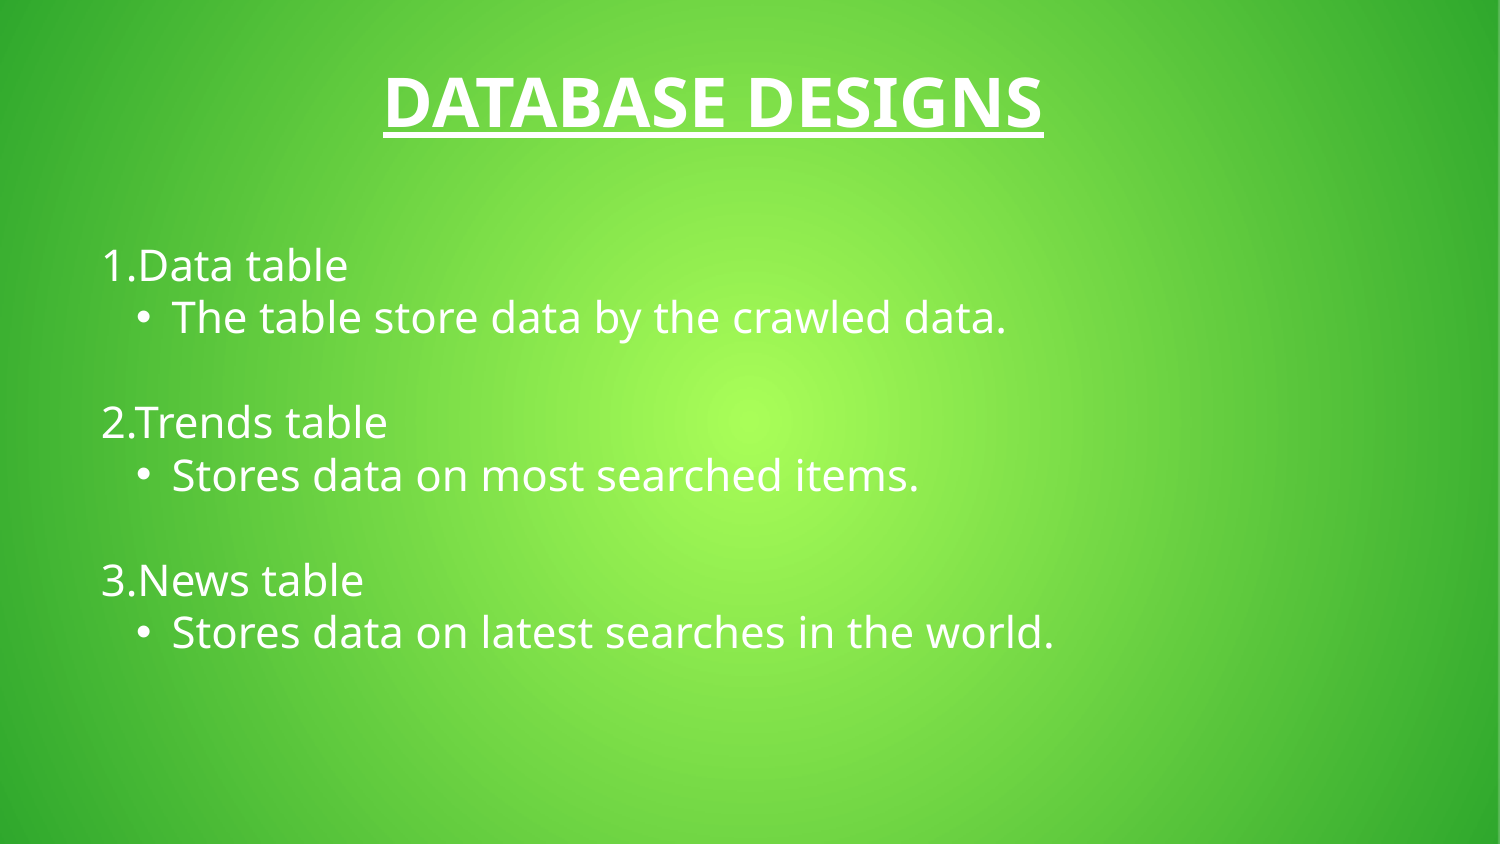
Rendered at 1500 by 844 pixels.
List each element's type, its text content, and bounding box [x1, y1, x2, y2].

text_box DATABASE DESIGNS [371, 52, 1163, 147]
text_box 1.Data table The table store data by the crawled data. 2.Trends table Stores data on most searched items. 3.News table Stores data on latest searches in the world. [89, 231, 1179, 663]
picture [0, 0, 1500, 844]
